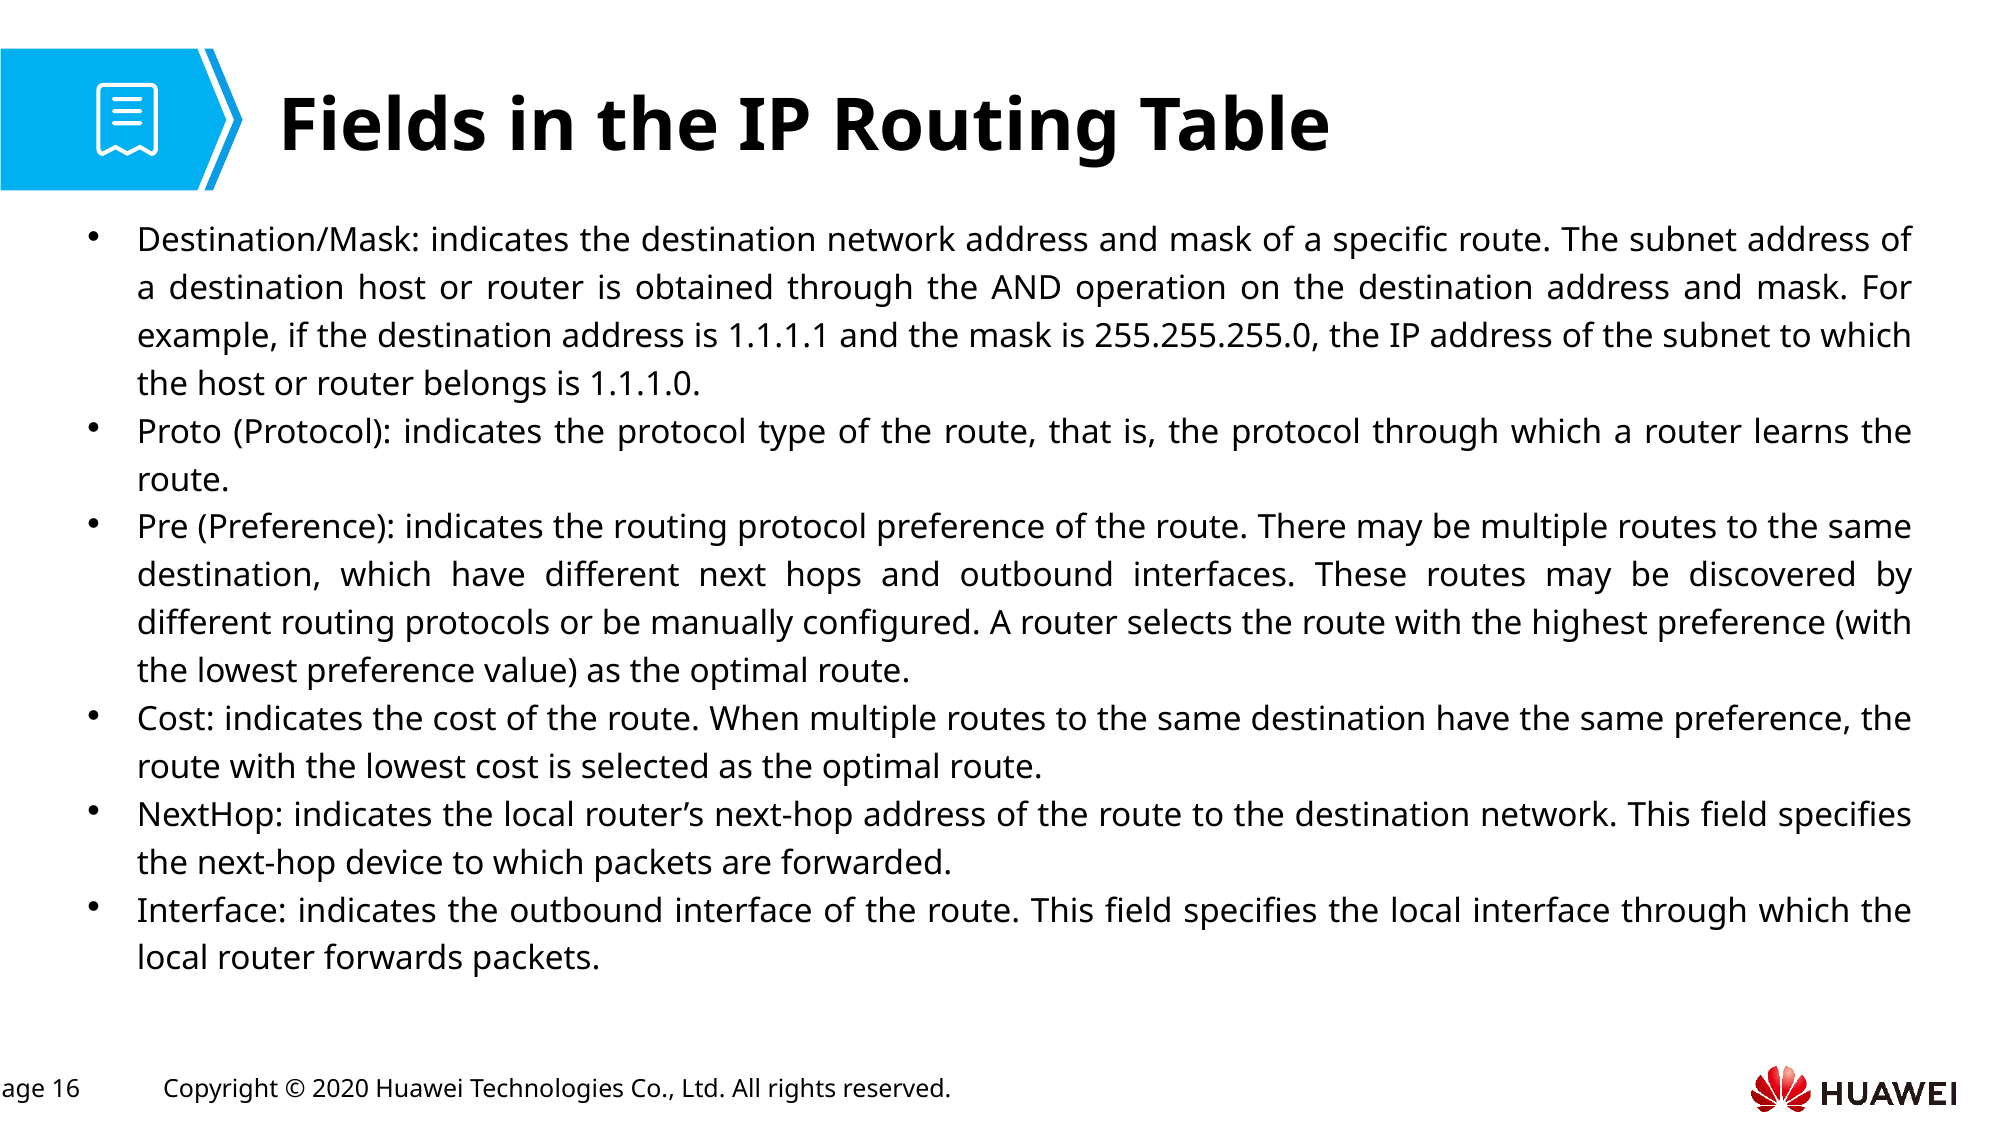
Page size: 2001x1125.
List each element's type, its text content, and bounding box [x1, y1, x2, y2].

picture [1751, 1066, 1956, 1112]
list Destination/Mask: indicates the destination network address and mask of a specific route. The subnet address of a destination host or router is obtained through the AND operation on the destination address and mask. For example, if the destination address is 1.1.1.1 and the mask is 255.255.255.0, the IP address of the subnet to which the host or router belongs is 1.1.1.0. Proto (Protocol): indicates the protocol type of the route, that is, the protocol through which a router learns the route. Pre (Preference): indicates the routing protocol preference of the route. There may be multiple routes to the same destination, which have different next hops and outbound interfaces. These routes may be discovered by different routing protocols or be manually configured. A router selects the route with the highest preference (with the lowest preference value) as the optimal route. Cost: indicates the cost of the route. When multiple routes to the same destination have the same preference, the route with the lowest cost is selected as the optimal route. NextHop: indicates the local router’s next-hop address of the route to the destination network. This field specifies the next-hop device to which packets are forwarded. Interface: indicates the outbound interface of the route. This field specifies the local interface through which the local router forwards packets. [73, 203, 1930, 972]
title Fields in the IP Routing Table [261, 73, 1875, 180]
